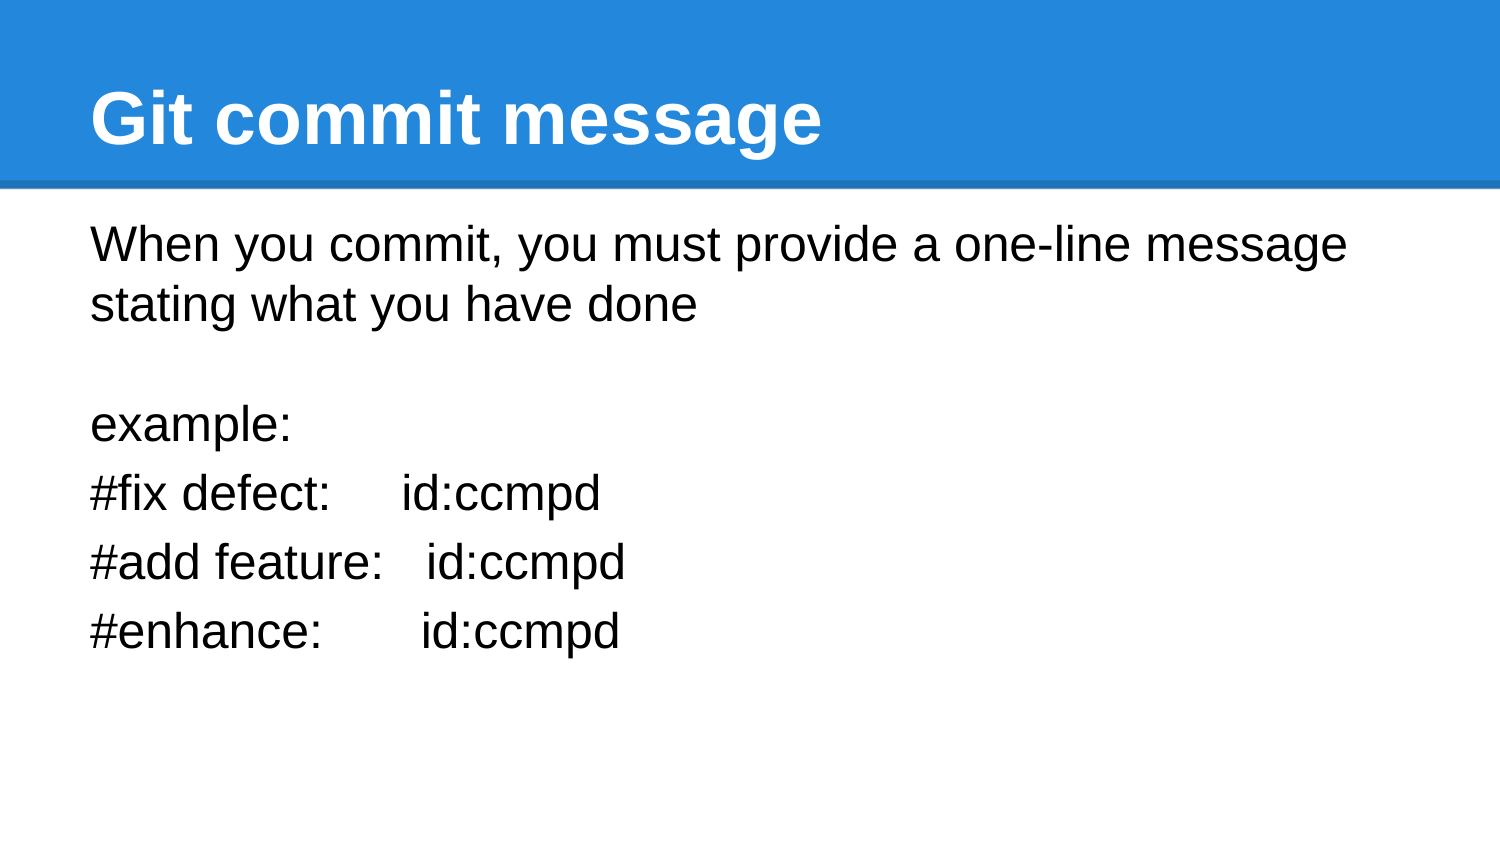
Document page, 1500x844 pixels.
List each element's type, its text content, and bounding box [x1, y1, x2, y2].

list When you commit, you must provide a one-line message stating what you have done example: #fix defect: id:ccmpd #add feature: id:ccmpd #enhance: id:ccmpd [75, 196, 1425, 808]
title Git commit message [75, 33, 1425, 175]
